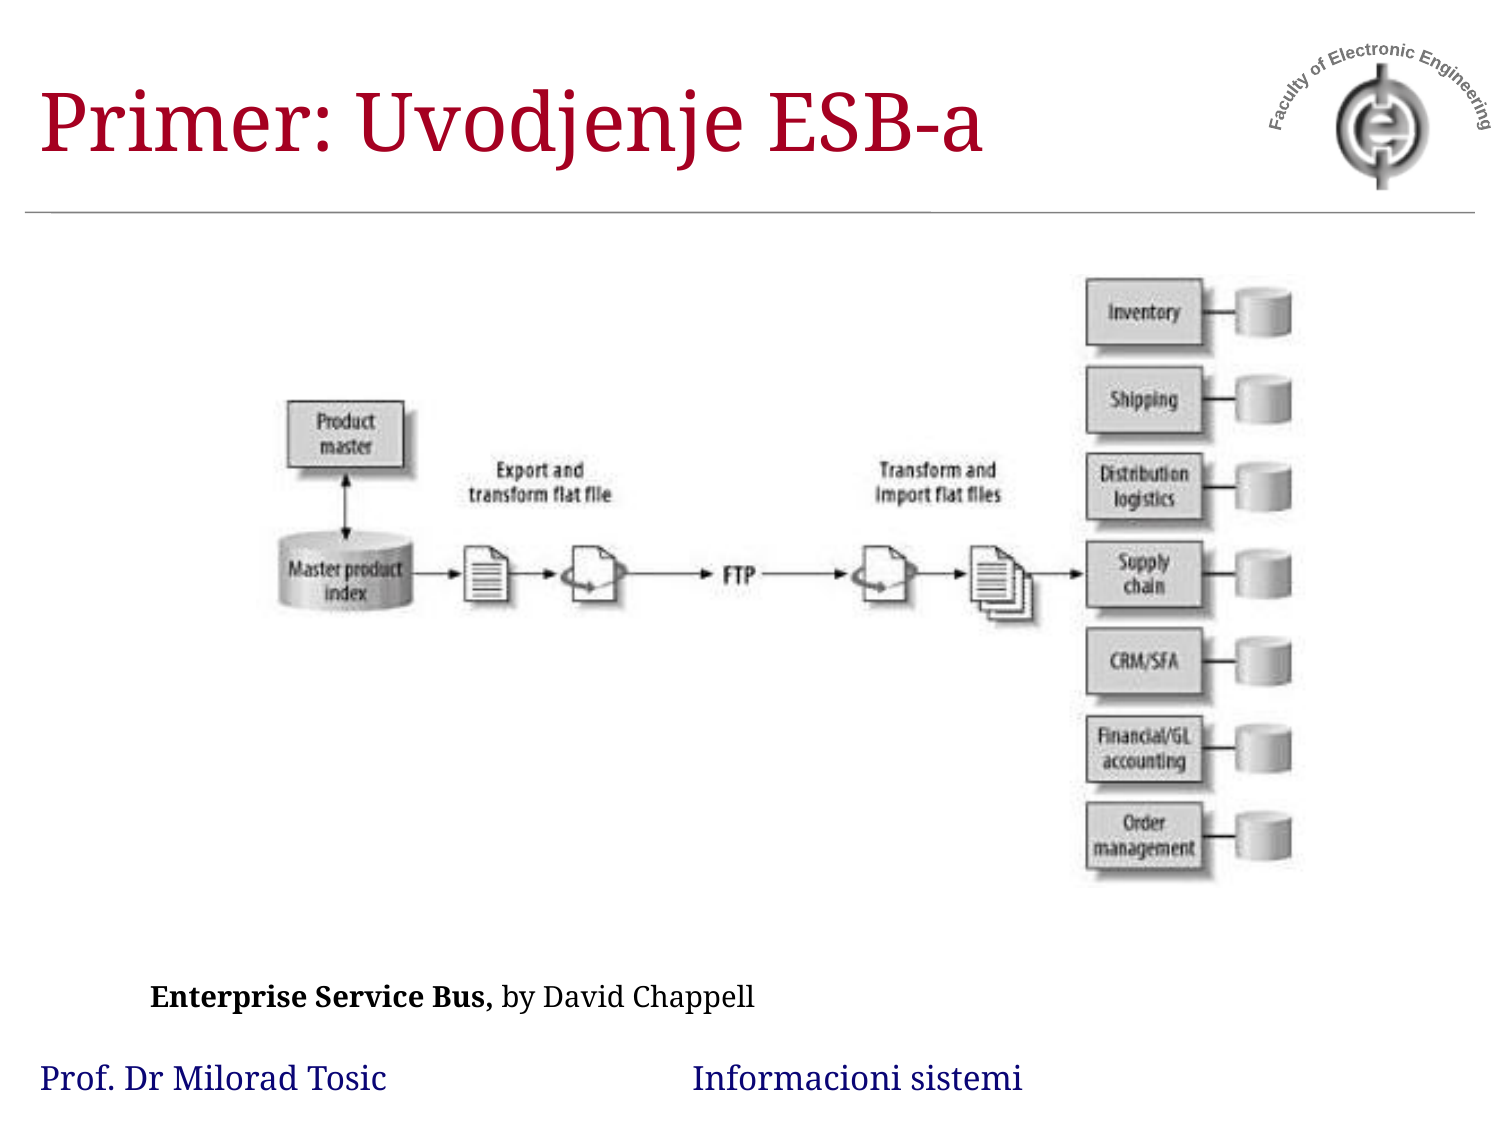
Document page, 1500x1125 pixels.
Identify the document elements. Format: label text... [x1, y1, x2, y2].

title Primer: Uvodjenje ESB-a [24, 37, 1276, 201]
picture [256, 274, 1308, 888]
footer Prof. Dr Milorad Tosic Informacioni sistemi [24, 1049, 1201, 1101]
picture [1314, 49, 1453, 208]
text_box Enterprise Service Bus, by David Chappell [99, 974, 1250, 1022]
